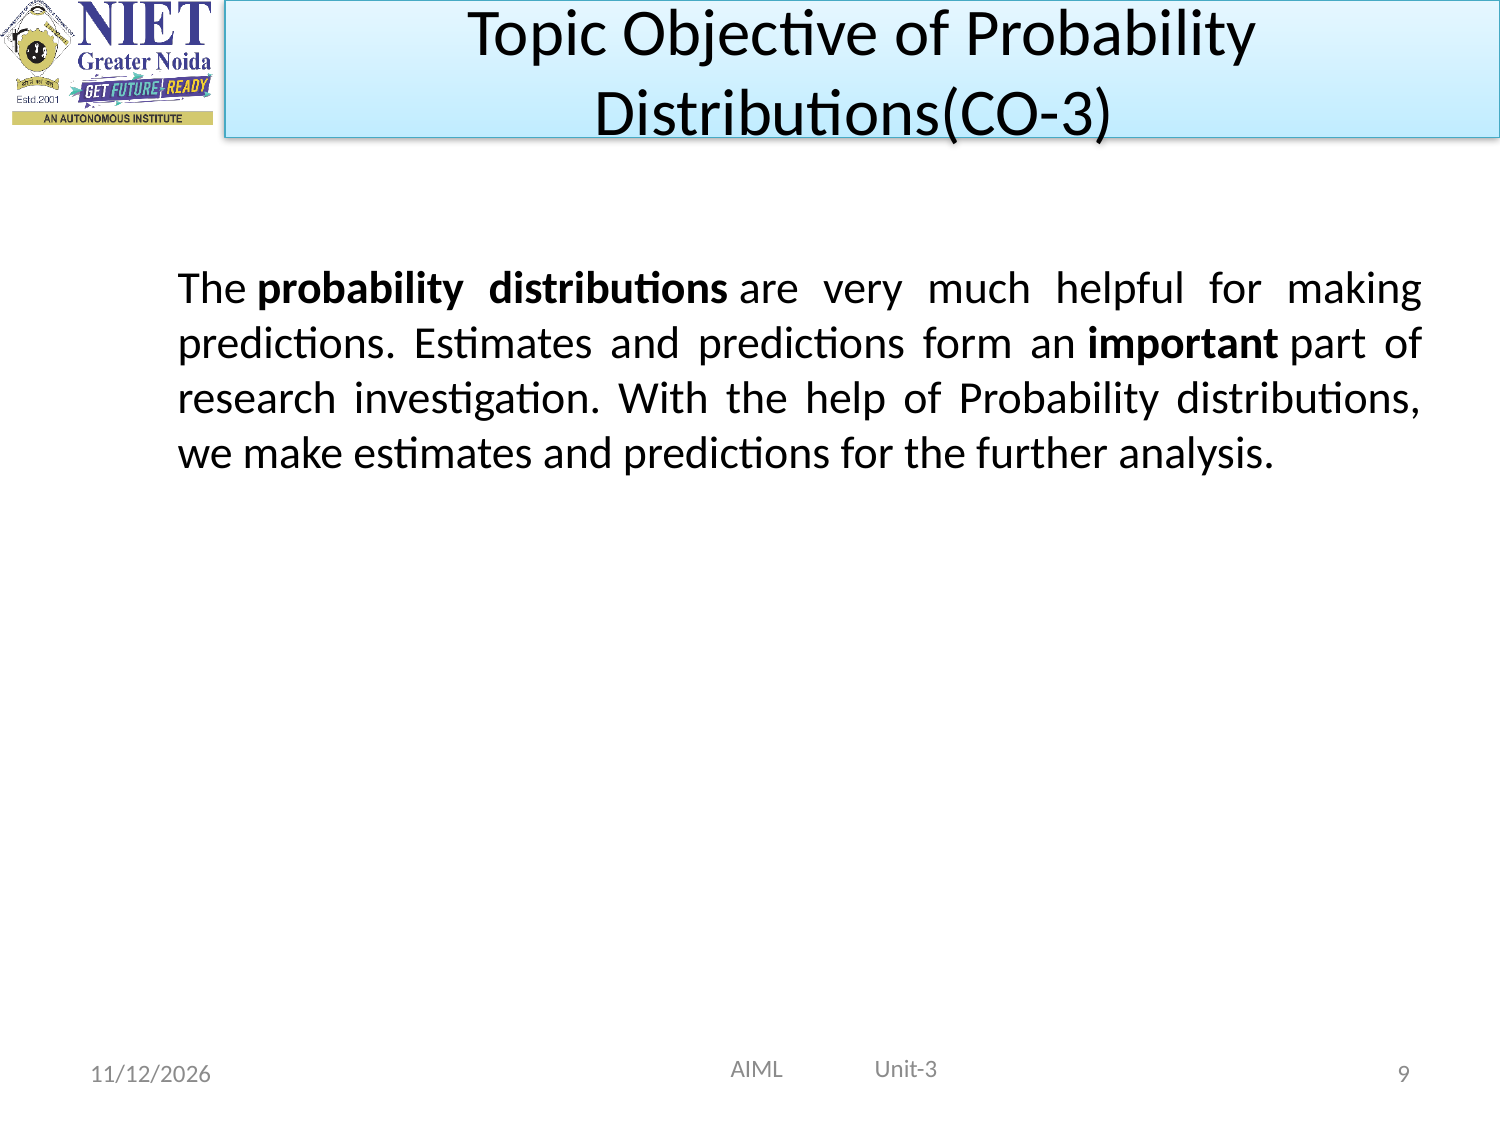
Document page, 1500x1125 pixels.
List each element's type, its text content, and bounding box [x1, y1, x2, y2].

text_box Topic Objective of Probability Distributions(CO-3) [224, 0, 1500, 138]
slide_number 9 [1074, 1042, 1425, 1103]
picture [0, 0, 213, 125]
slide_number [75, 1042, 425, 1103]
text_box AIML Unit-3 [387, 1037, 1213, 1098]
list The probability distributions are very much helpful for making predictions. Estimates and predictions form an important part of research investigation. With the help of Probability distributions, we make estimates and predictions for the further analysis. [87, 249, 1438, 893]
